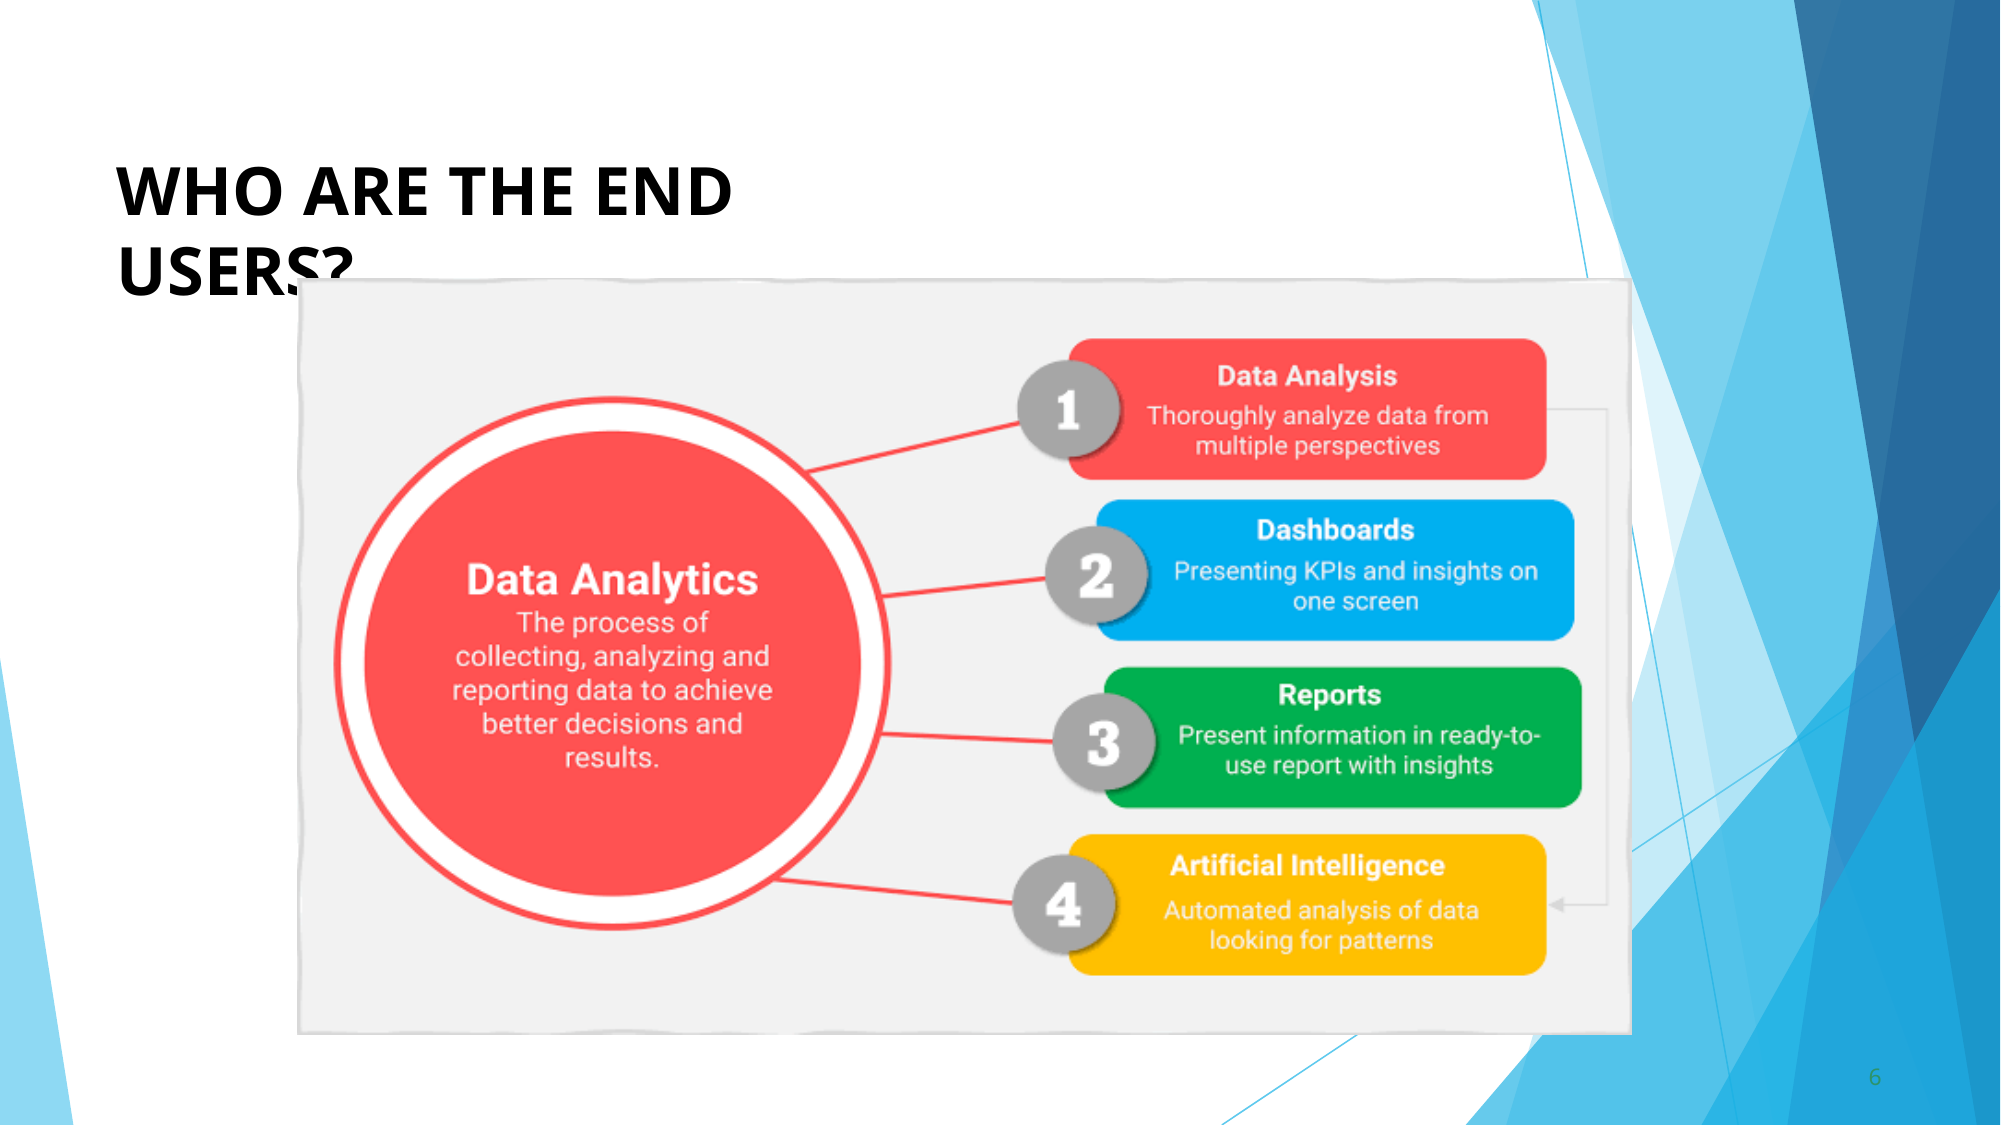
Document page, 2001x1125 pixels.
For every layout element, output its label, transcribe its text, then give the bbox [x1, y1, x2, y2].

picture [118, 277, 1632, 1093]
title WHO ARE THE END USERS? [114, 146, 938, 337]
slide_number 6 [1862, 1061, 1888, 1125]
